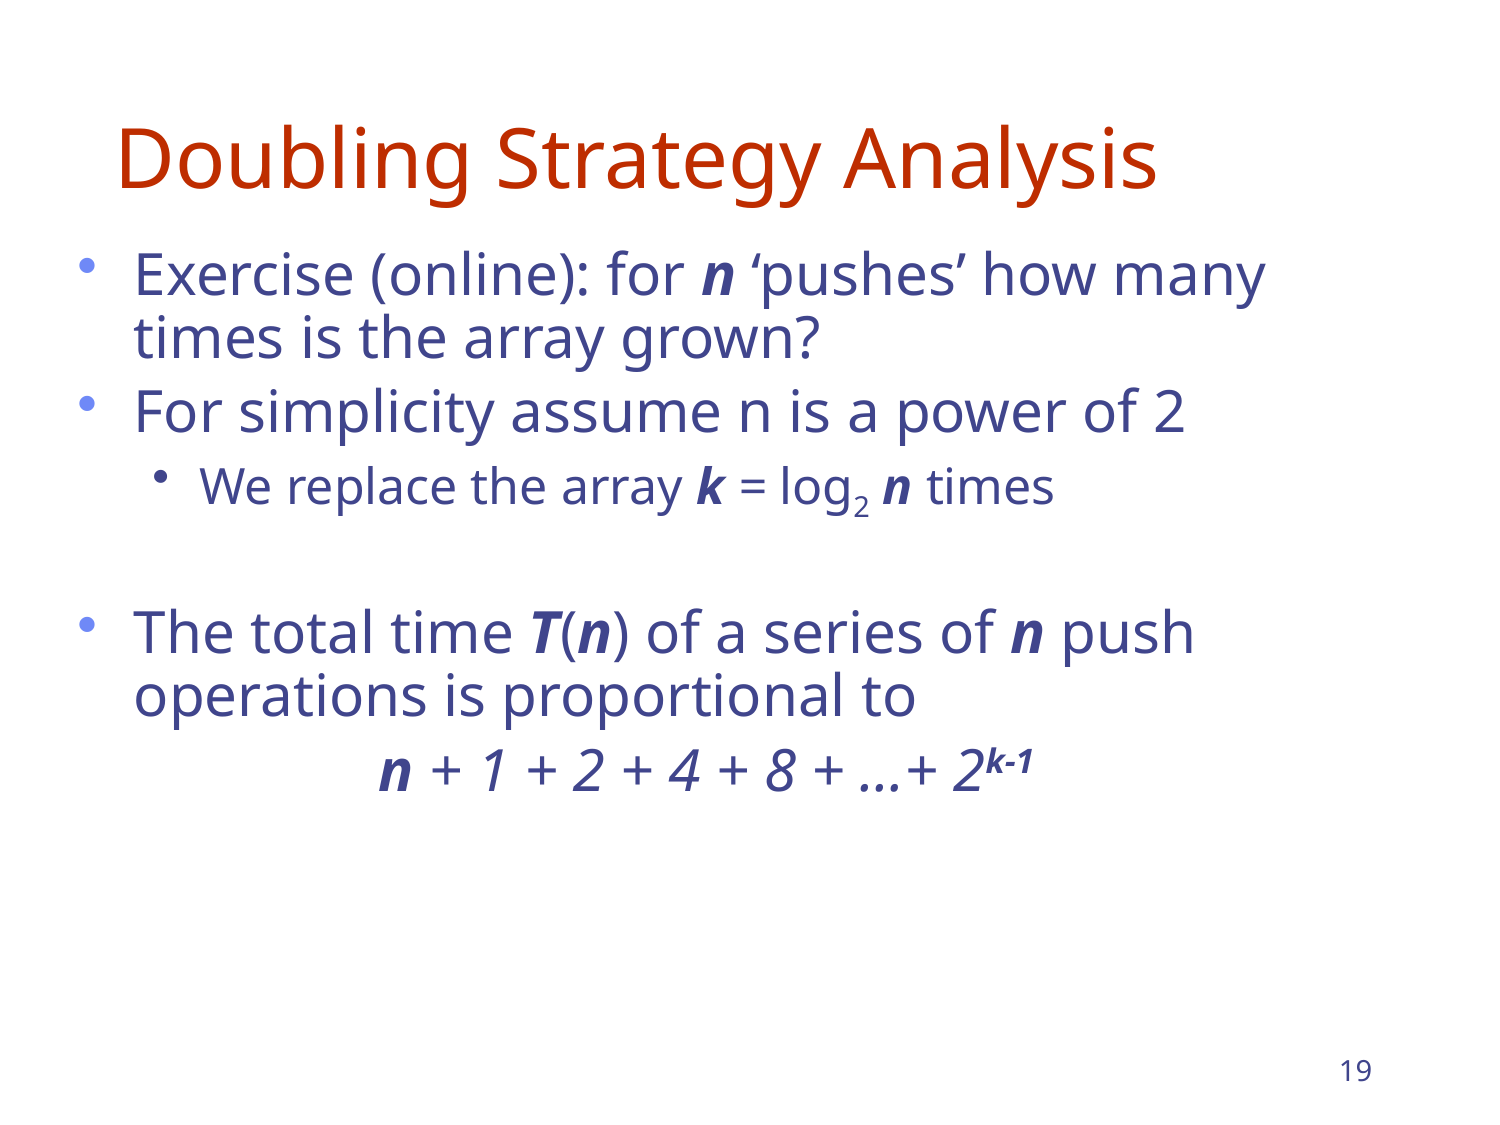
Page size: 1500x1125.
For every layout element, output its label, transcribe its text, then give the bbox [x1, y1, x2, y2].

title Doubling Strategy Analysis [99, 49, 1376, 213]
list Exercise (online): for n ‘pushes’ how many times is the array grown? For simplicity assume n is a power of 2 We replace the array k = log2 n times The total time T(n) of a series of n push operations is proportional to n + 1 + 2 + 4 + 8 + …+ 2k-1 [62, 237, 1351, 1001]
slide_number 19 [1074, 1024, 1388, 1101]
